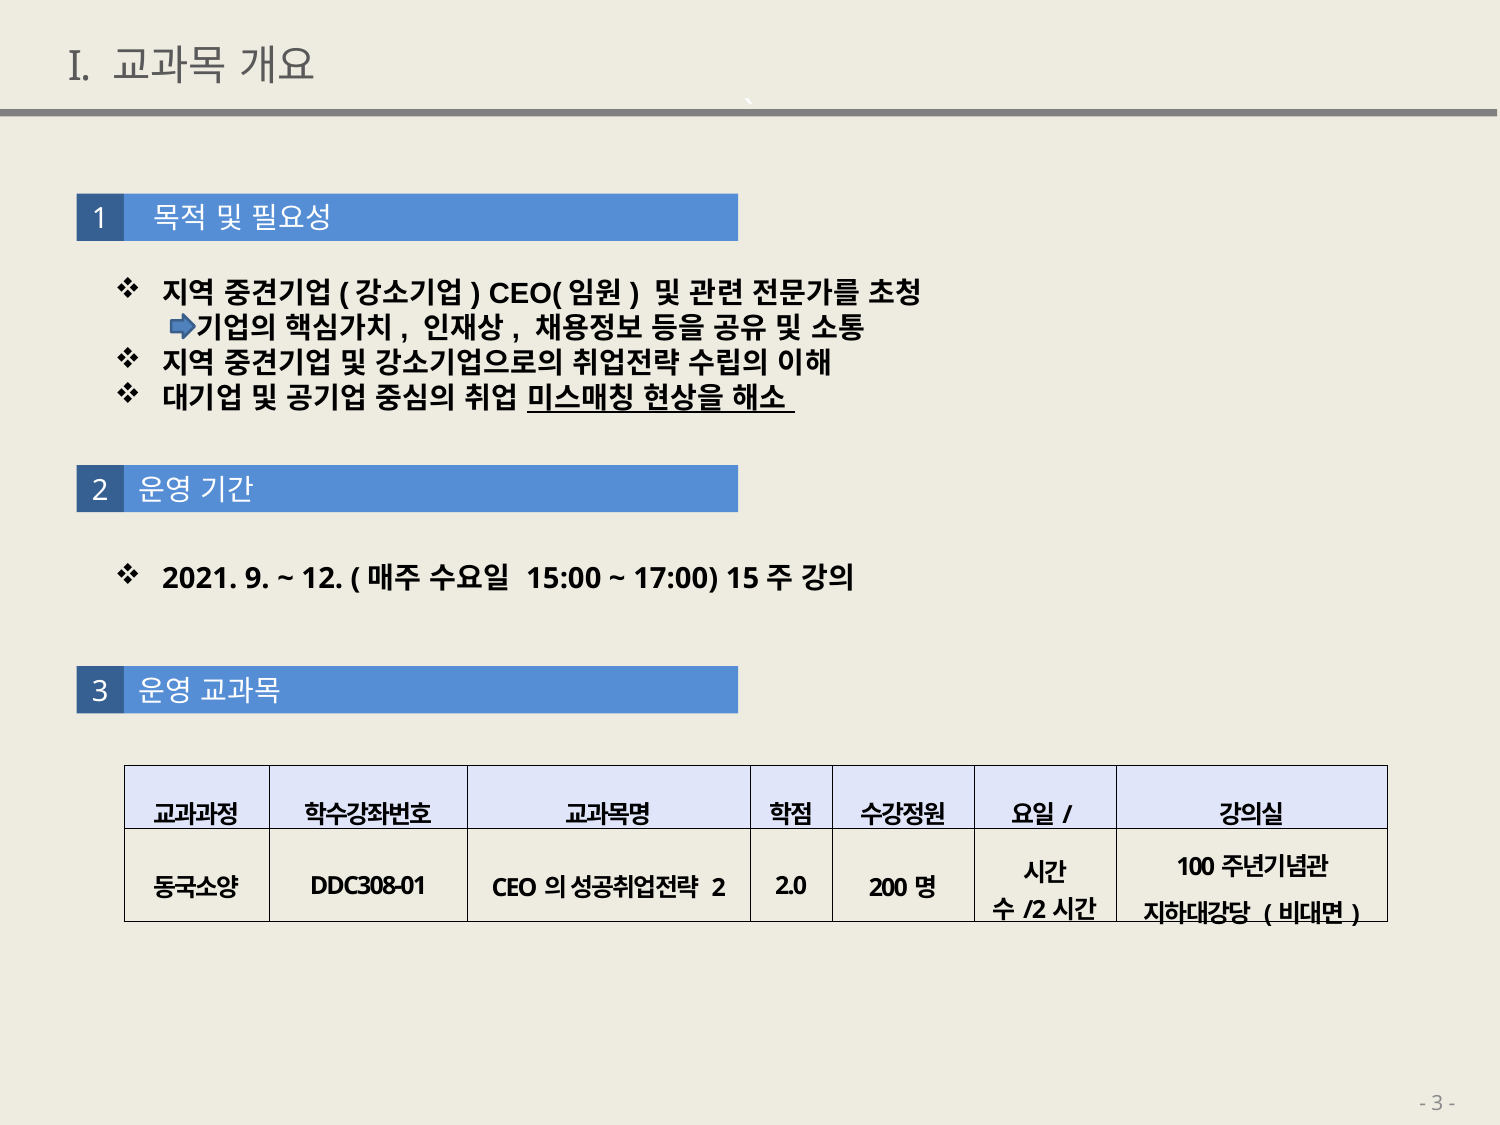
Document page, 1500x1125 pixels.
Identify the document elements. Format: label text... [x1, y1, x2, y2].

table_cell 200명 [833, 829, 974, 921]
text_box 지역 중견기업(강소기업) CEO(임원) 및 관련 전문가를 초청 기업의 핵심가치, 인재상, 채용정보 등을 공유 및 소통 지역 중견기업 및 강소기업으로의 취업전략 수립의 이해 대기업 및 공기업 중심의 취업 미스매칭 현상을 해소 [100, 267, 1449, 422]
table_cell CEO의 성공취업전략 2 [468, 829, 750, 921]
text_box 2 [75, 464, 123, 514]
slide_number - 3 - [1380, 1082, 1495, 1117]
table_header 요일/시간 [975, 766, 1116, 828]
table_cell 100주년기념관 지하대강당 (비대면) [1117, 829, 1387, 921]
table_header 수강정원 [833, 766, 974, 828]
text_box 교과목 개요 [53, 30, 880, 96]
table_header 교과과정 [125, 766, 269, 828]
text_box 운영 교과목 [123, 665, 739, 715]
table_header 학수강좌번호 [270, 766, 467, 828]
table_header 학점 [751, 766, 832, 828]
table_cell DDC308-01 [270, 829, 467, 921]
table_header 강의실 [1117, 766, 1387, 828]
table_cell 동국소양 [125, 829, 269, 921]
text_box 2021. 9. ~ 12. (매주 수요일 15:00 ~ 17:00) 15주 강의 [100, 541, 1449, 603]
text_box [169, 313, 196, 340]
table_cell 2.0 [751, 829, 832, 921]
table_cell 수/2시간 [975, 829, 1116, 921]
text_box 1 [75, 192, 123, 242]
text_box 목적 및 필요성 [123, 192, 739, 242]
text_box 3 [75, 665, 123, 715]
text_box 운영 기간 [123, 464, 739, 514]
table_header 교과목명 [468, 766, 750, 828]
